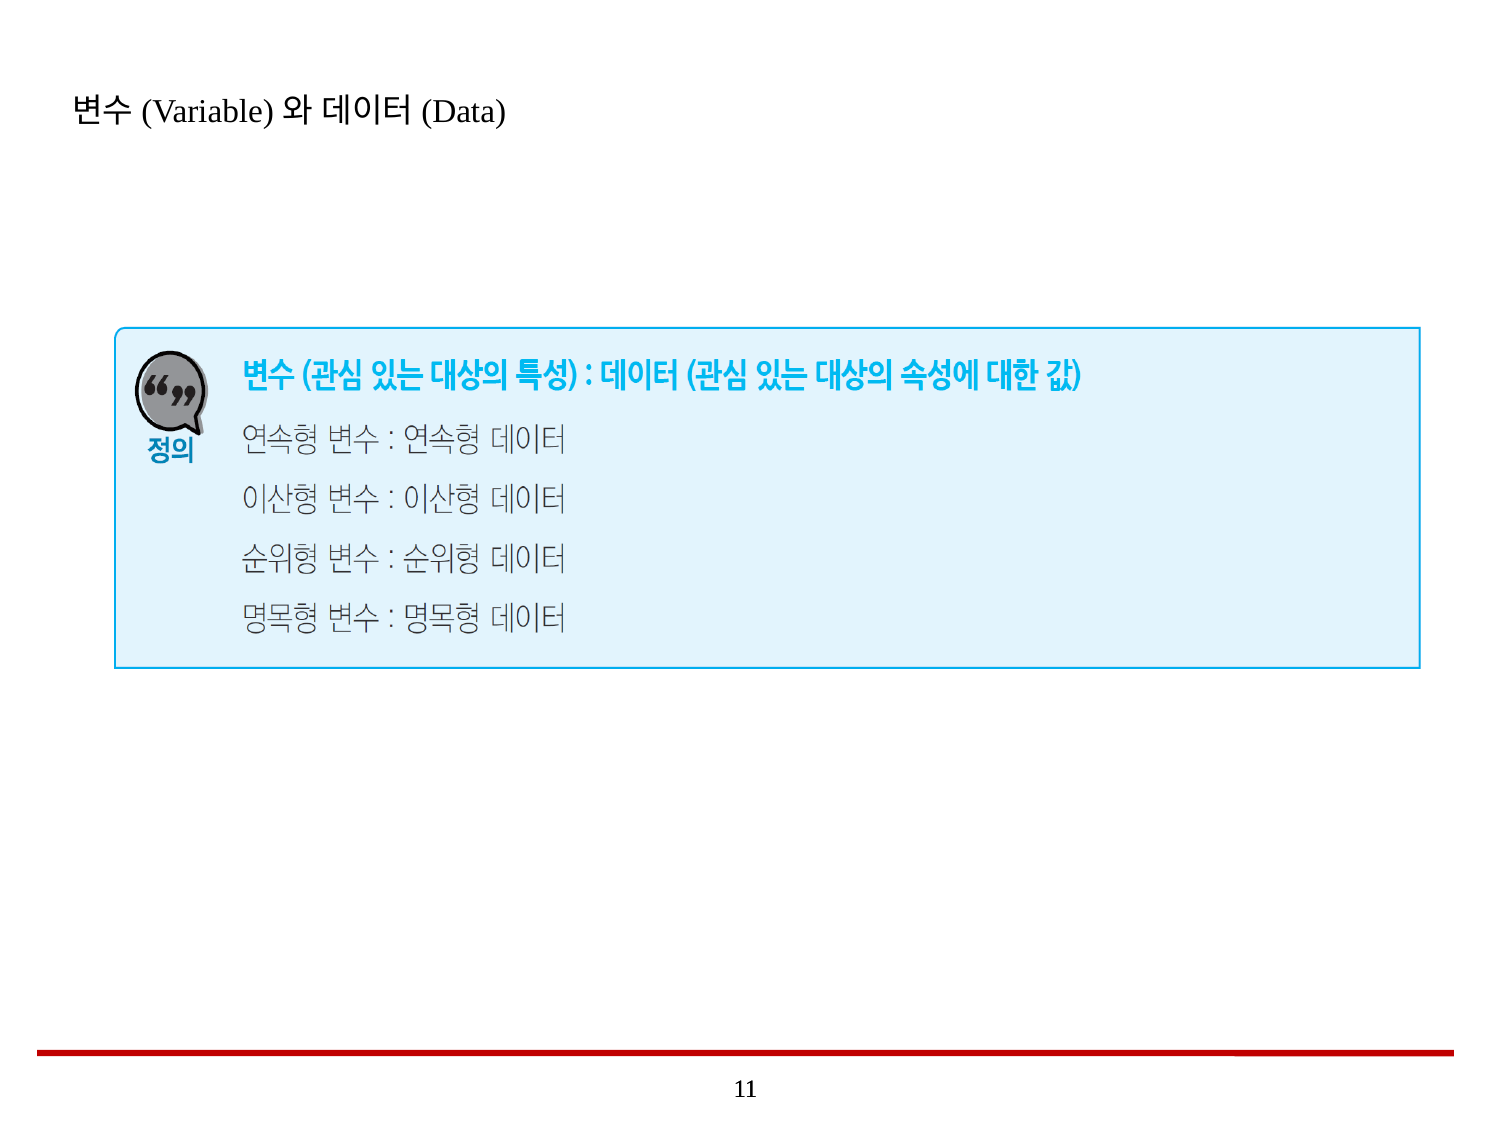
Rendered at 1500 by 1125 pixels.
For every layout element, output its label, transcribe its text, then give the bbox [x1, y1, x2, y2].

picture [117, 330, 1418, 666]
title 변수(Variable)와 데이터(Data) [57, 73, 1190, 149]
picture [114, 320, 1430, 683]
